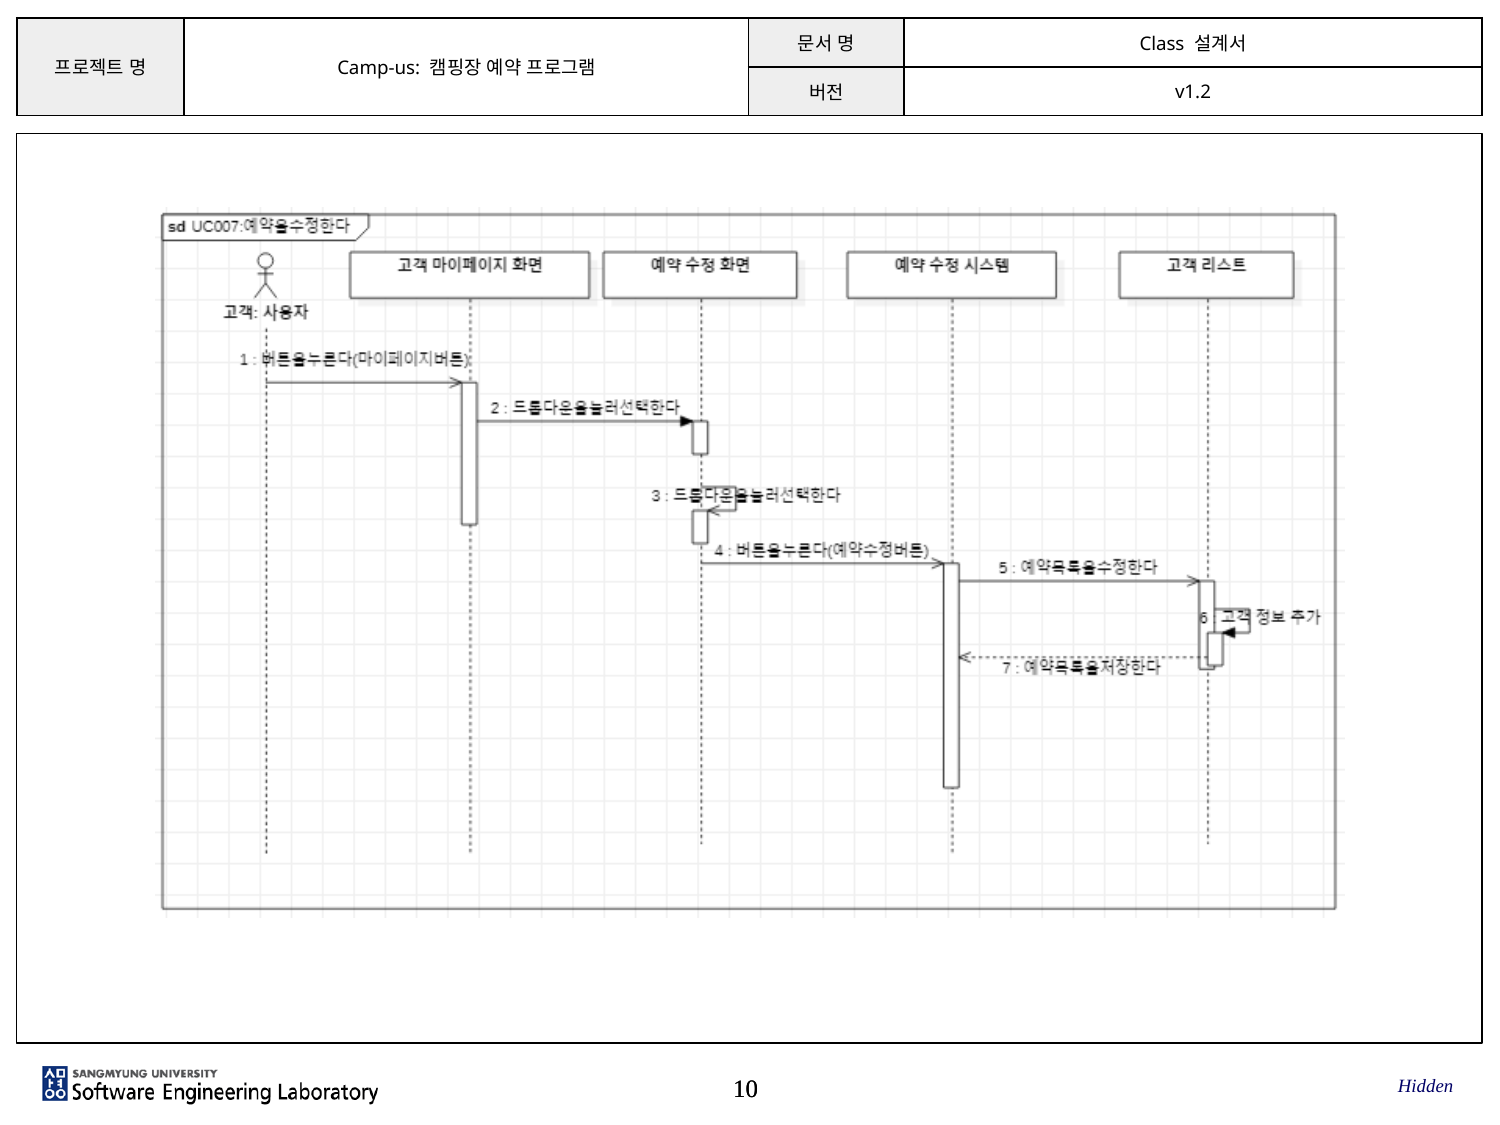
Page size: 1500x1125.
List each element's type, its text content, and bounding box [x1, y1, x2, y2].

footer Hidden [994, 1060, 1454, 1110]
picture [42, 1066, 382, 1106]
picture [155, 207, 1345, 918]
